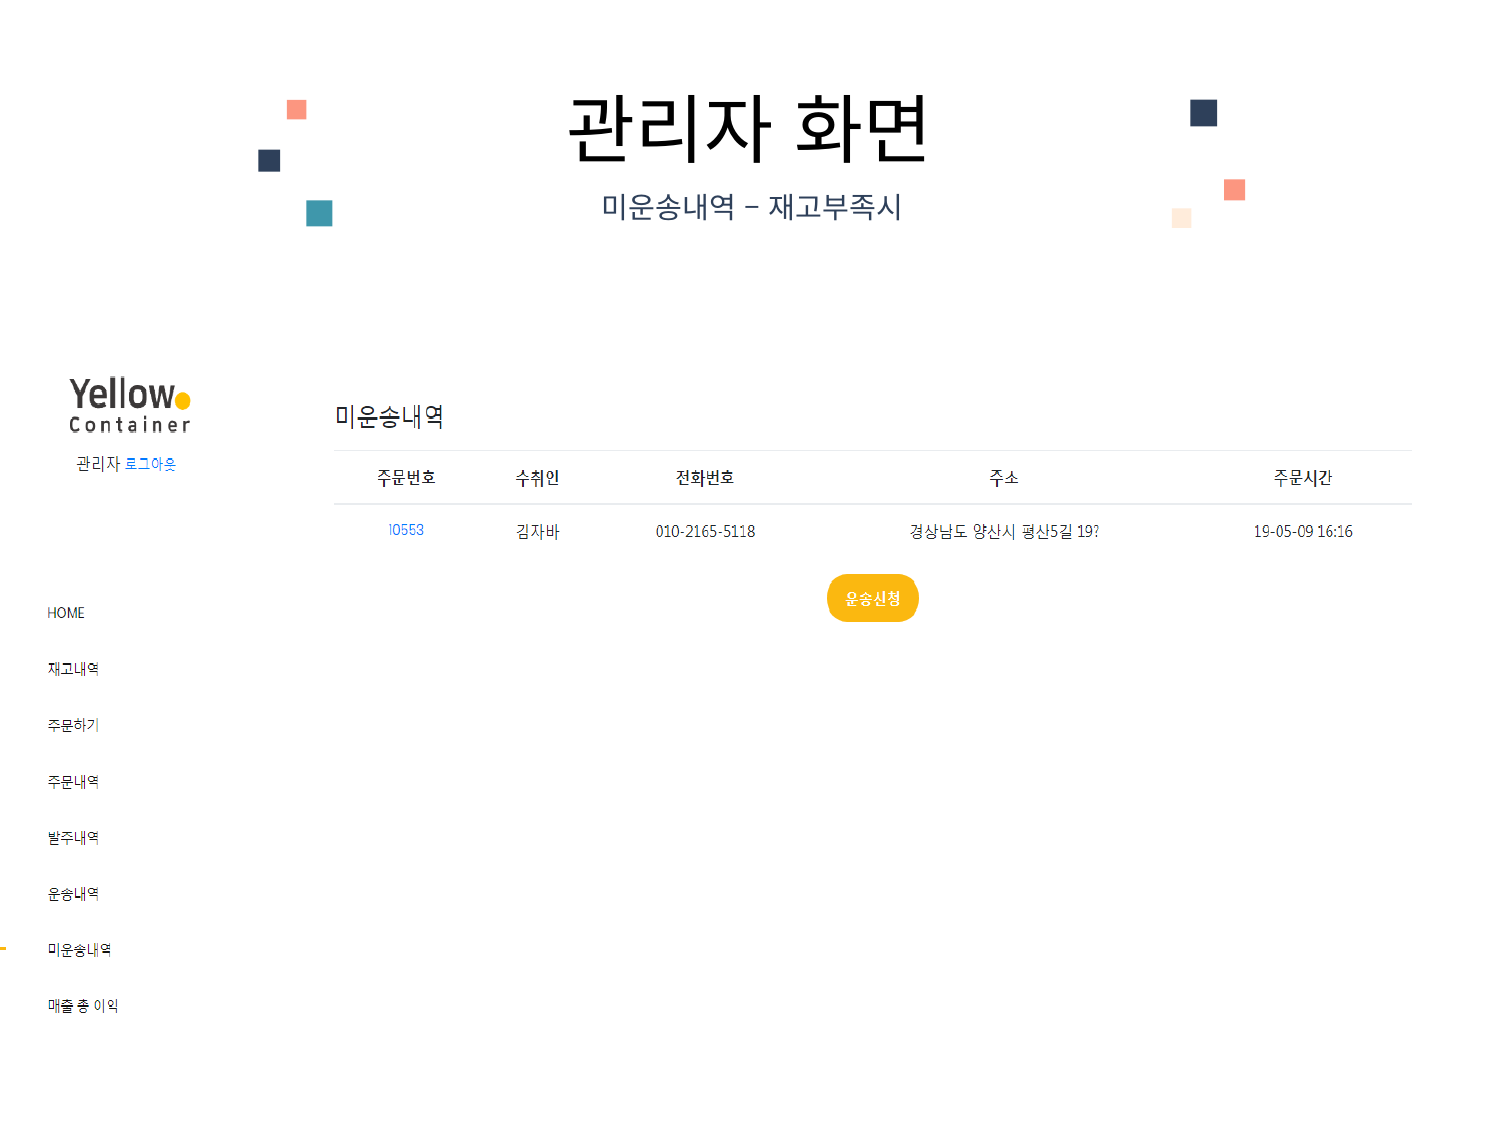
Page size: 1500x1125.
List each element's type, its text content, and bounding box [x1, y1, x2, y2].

text_box [1188, 97, 1219, 128]
text_box [285, 98, 308, 121]
text_box [1170, 206, 1193, 230]
text_box [304, 198, 334, 228]
text_box [1222, 177, 1247, 202]
text_box [256, 148, 282, 174]
picture [0, 309, 1500, 1125]
text_box 관리자 화면 [552, 75, 948, 180]
text_box 미운송내역 – 재고부족시 [586, 175, 919, 232]
